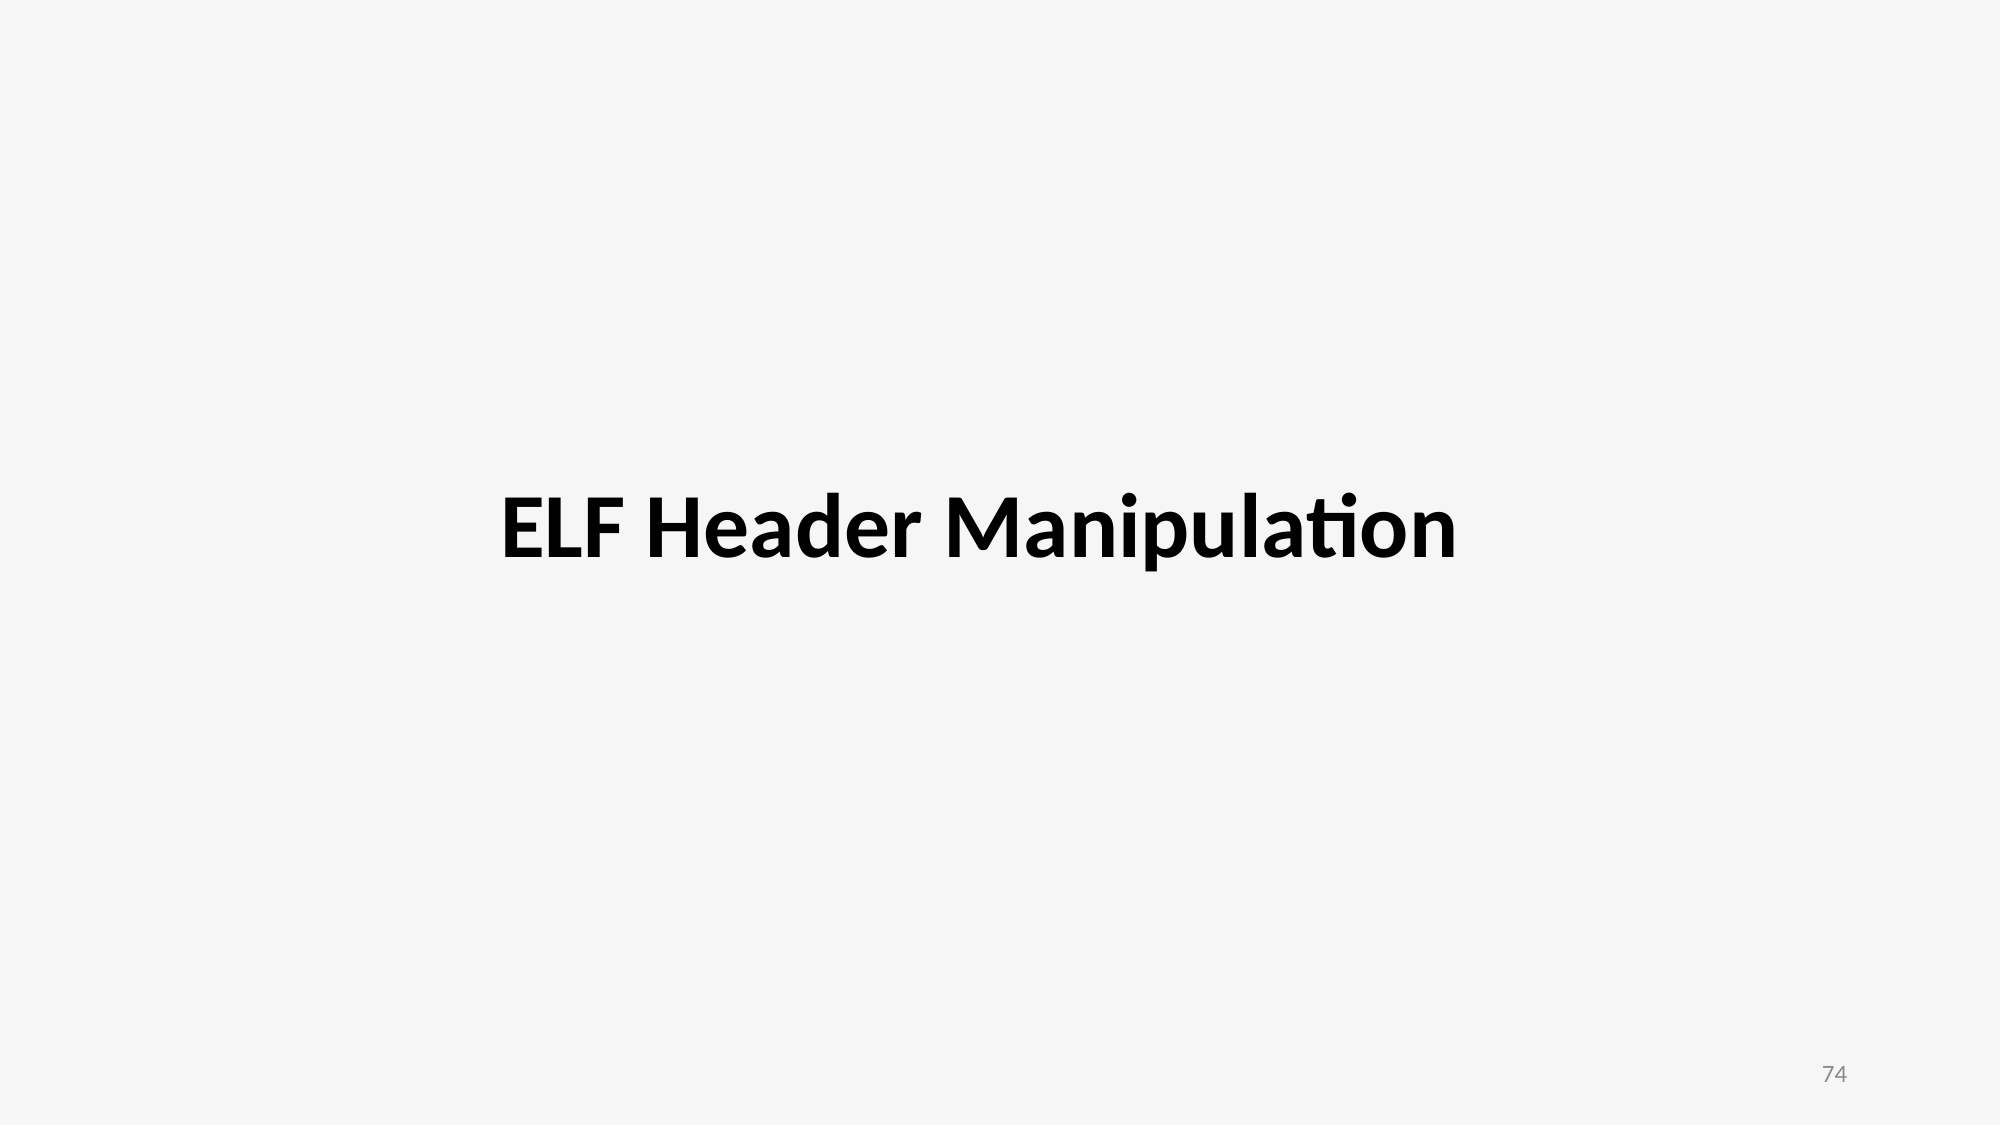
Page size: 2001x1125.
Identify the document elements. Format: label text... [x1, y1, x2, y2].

slide_number 74 [1412, 1042, 1863, 1103]
title ELF Header Manipulation [117, 456, 1843, 710]
